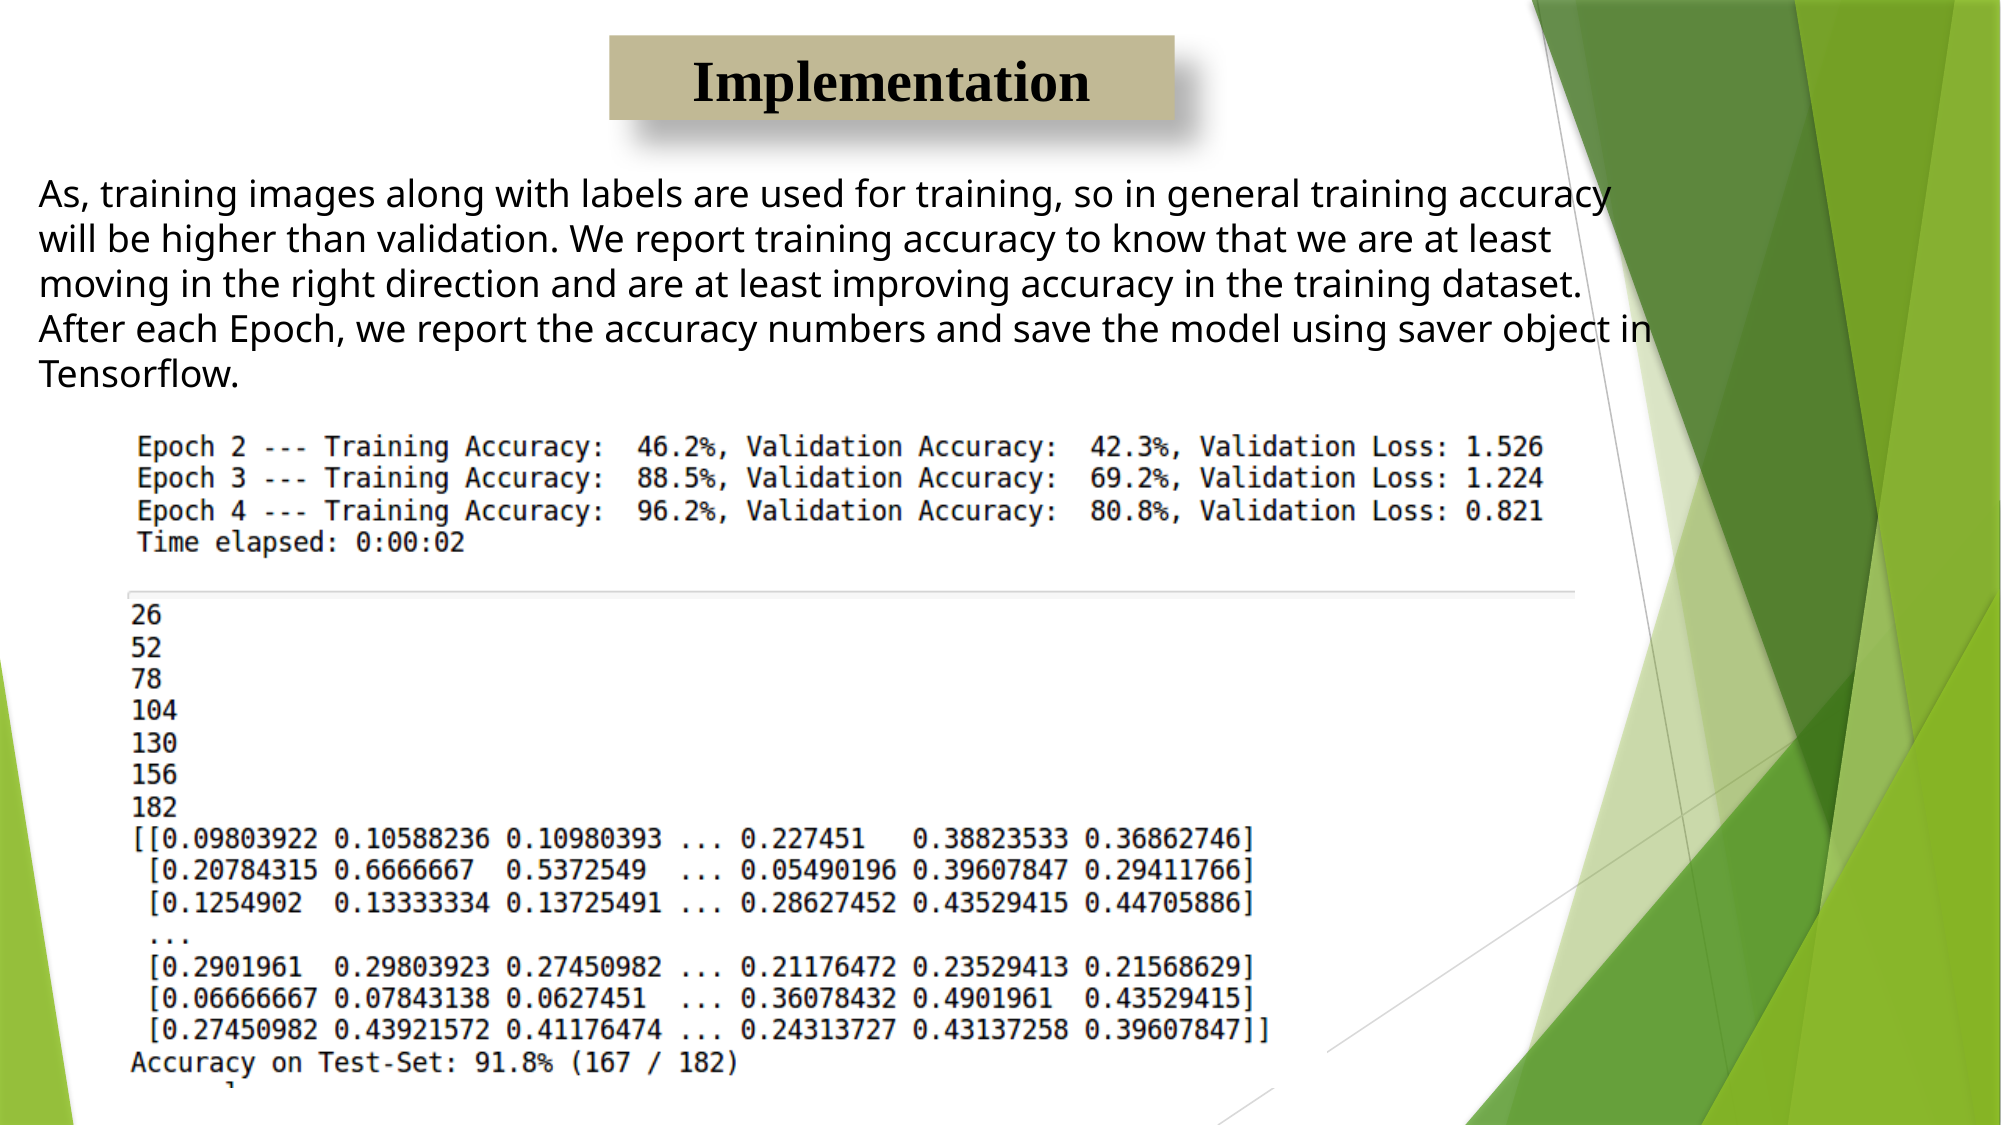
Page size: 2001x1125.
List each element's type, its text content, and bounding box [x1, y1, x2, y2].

text_box Implementation [609, 35, 1175, 120]
picture [122, 421, 1576, 1089]
text_box As, training images along with labels are used for training, so in general training accuracy will be higher than validation. We report training accuracy to know that we are at least moving in the right direction and are at least improving accuracy in the training dataset. After each Epoch, we report the accuracy numbers and save the model using saver object in Tensorflow. [23, 162, 1675, 402]
